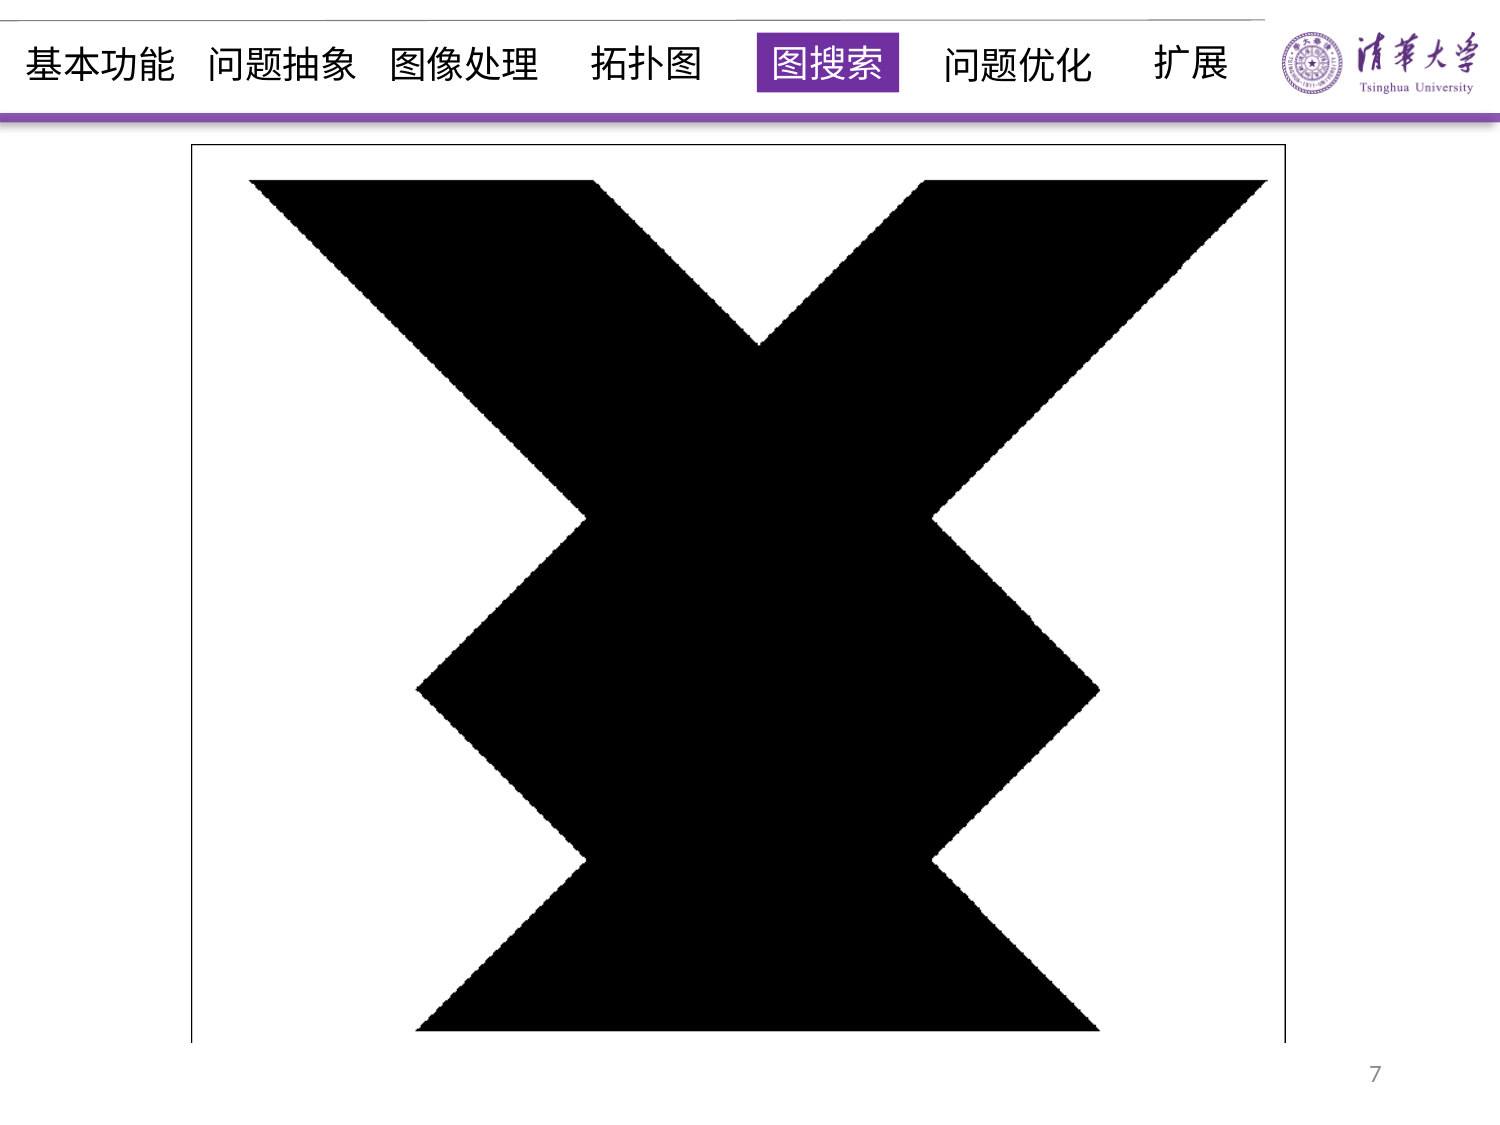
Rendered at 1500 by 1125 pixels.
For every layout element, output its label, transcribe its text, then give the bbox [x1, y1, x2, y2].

text_box 问题抽象 [192, 33, 373, 93]
text_box 基本功能 [11, 33, 191, 94]
text_box 图搜索 [756, 32, 900, 93]
picture [191, 144, 1286, 1043]
text_box [0, 112, 1500, 123]
slide_number 7 [1059, 1042, 1397, 1103]
text_box 拓扑图 [575, 32, 718, 93]
text_box 图像处理 [374, 33, 555, 94]
text_box 问题优化 [928, 34, 1109, 94]
picture [1282, 32, 1478, 94]
text_box 扩展 [1139, 31, 1244, 92]
